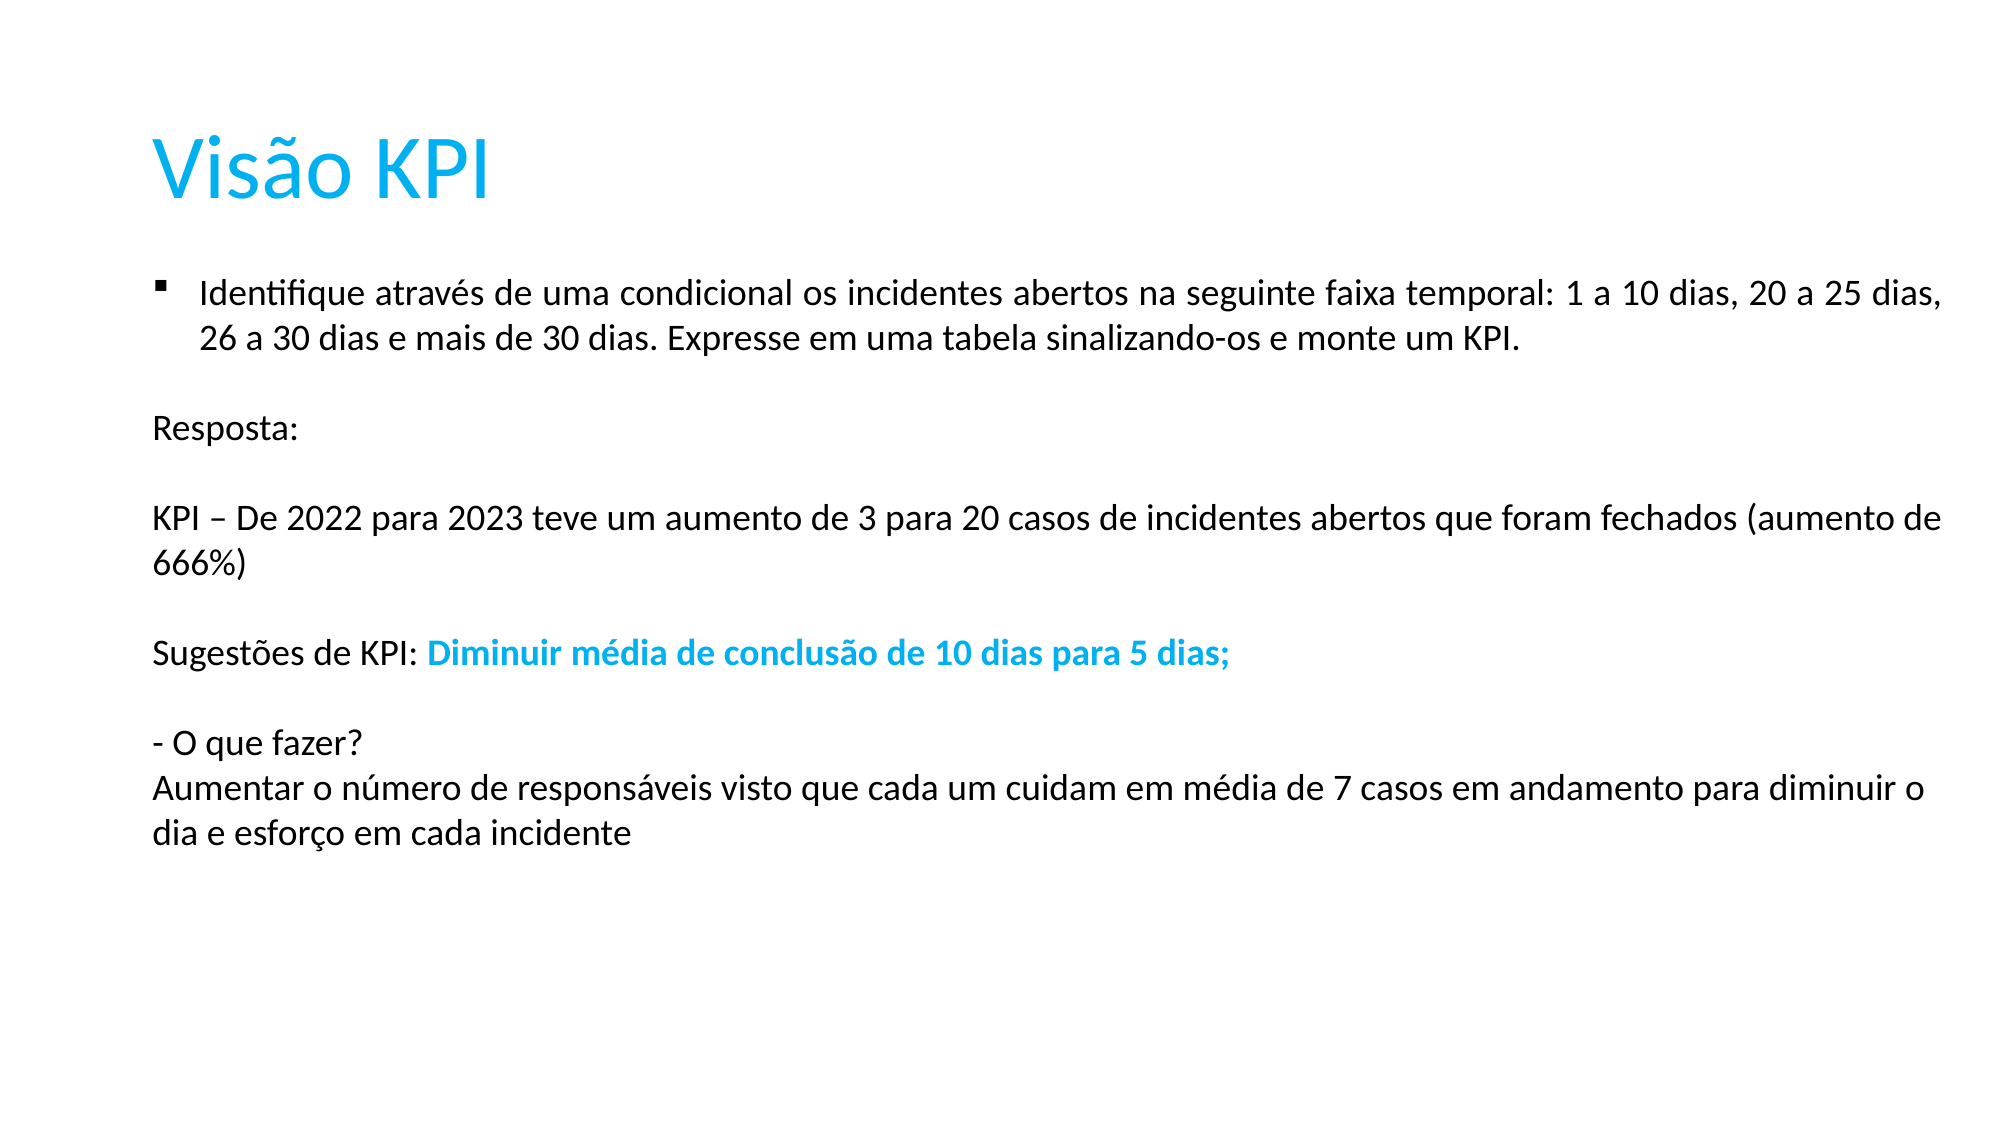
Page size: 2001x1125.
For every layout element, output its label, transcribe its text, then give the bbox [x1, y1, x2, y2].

text_box Identifique através de uma condicional os incidentes abertos na seguinte faixa temporal: 1 a 10 dias, 20 a 25 dias, 26 a 30 dias e mais de 30 dias. Expresse em uma tabela sinalizando-os e monte um KPI. Resposta: KPI – De 2022 para 2023 teve um aumento de 3 para 20 casos de incidentes abertos que foram fechados (aumento de 666%) Sugestões de KPI: Diminuir média de conclusão de 10 dias para 5 dias; - O que fazer? Aumentar o número de responsáveis visto que cada um cuidam em média de 7 casos em andamento para diminuir o dia e esforço em cada incidente [137, 260, 1959, 861]
title Visão KPI [137, 59, 1863, 260]
